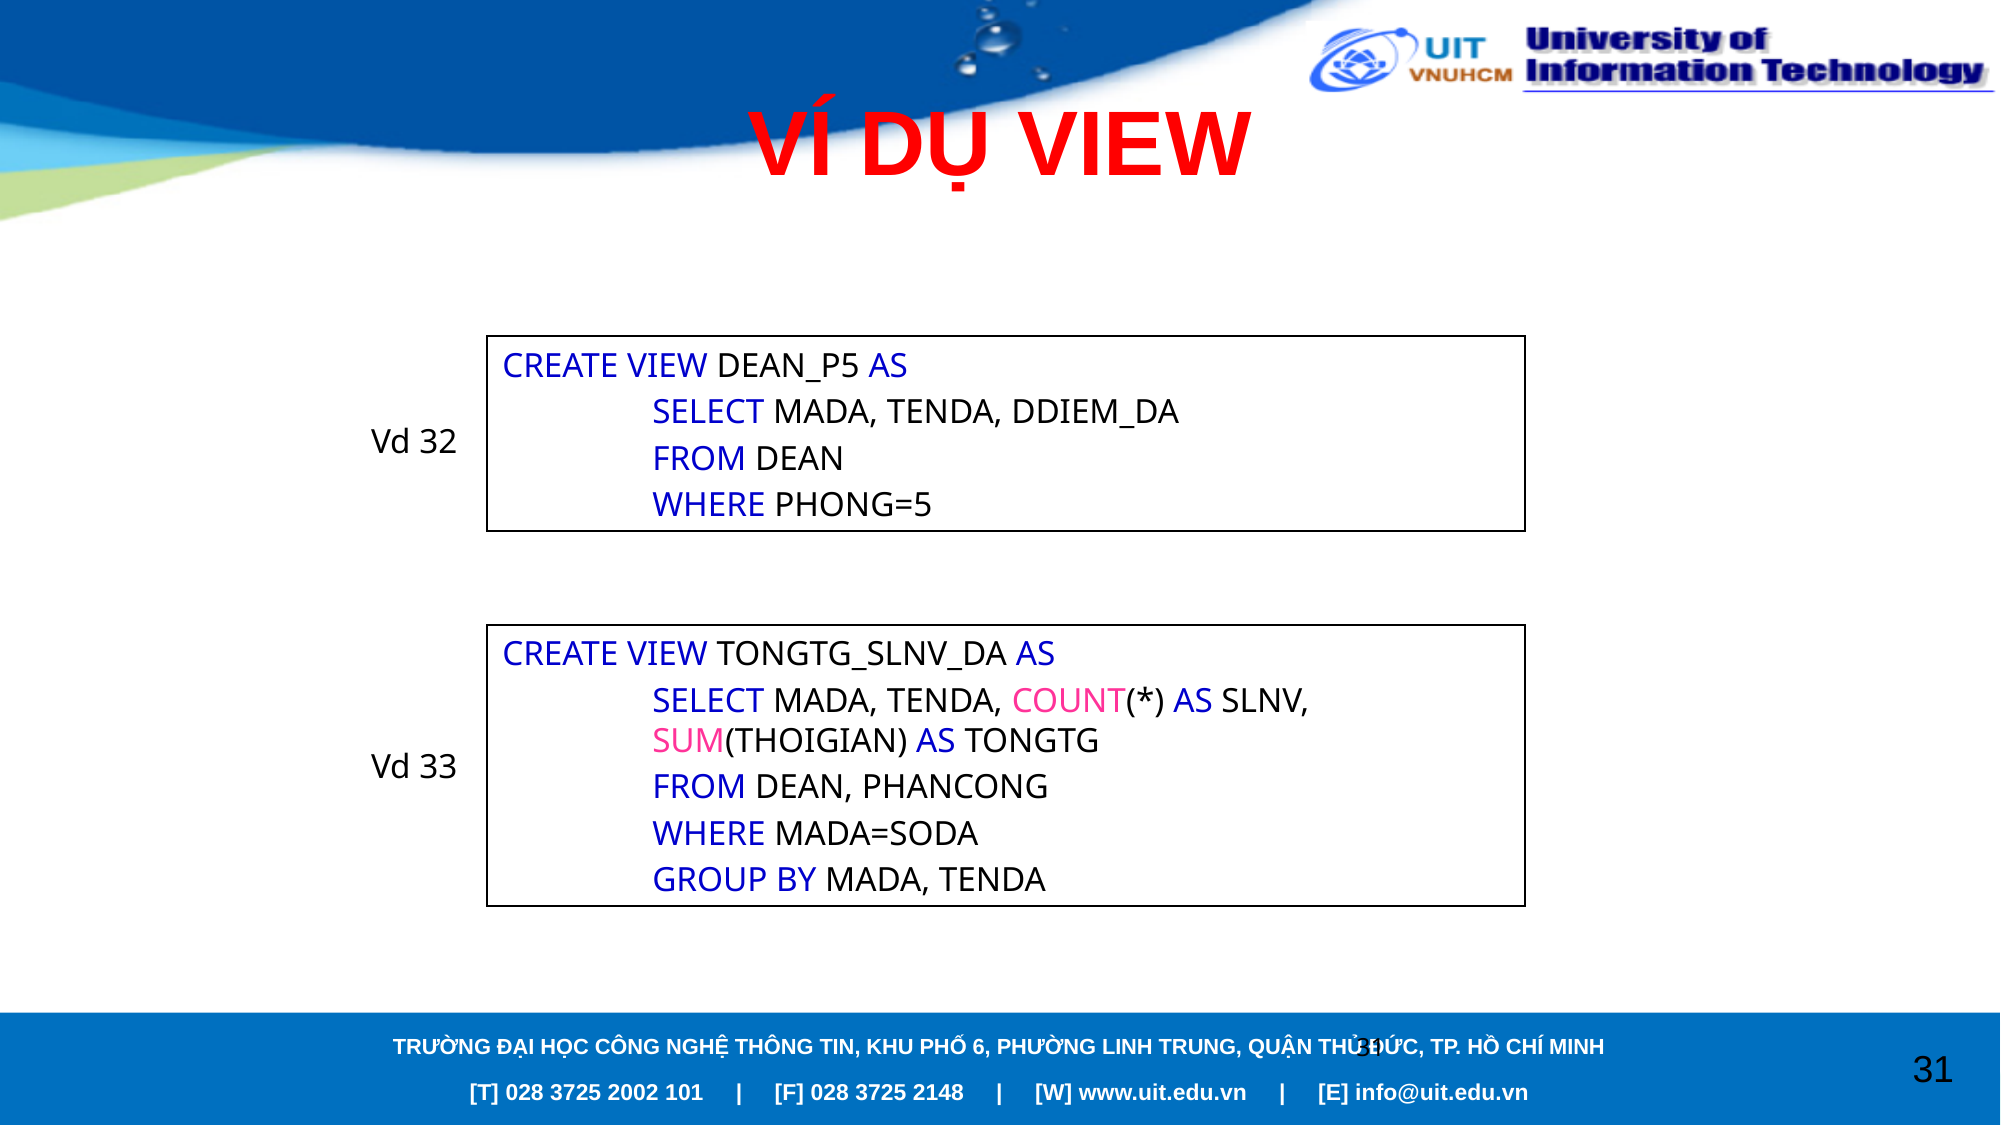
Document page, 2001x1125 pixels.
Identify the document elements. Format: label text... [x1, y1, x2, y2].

text_box Vd 33 [356, 737, 473, 793]
slide_number 31 [1074, 1024, 1400, 1103]
text_box CREATE VIEW DEAN_P5 AS SELECT MADA, TENDA, DDIEM_DA FROM DEAN WHERE PHONG=5 [487, 336, 1525, 531]
text_box CREATE VIEW TONGTG_SLNV_DA AS SELECT MADA, TENDA, COUNT(*) AS SLNV, SUM(THOIGIAN) AS TONGTG FROM DEAN, PHANCONG WHERE MADA=SODA GROUP BY MADA, TENDA [487, 624, 1525, 906]
title VÍ DỤ VIEW [99, 45, 1900, 233]
picture [0, 0, 2001, 1125]
text_box Vd 32 [356, 412, 473, 468]
